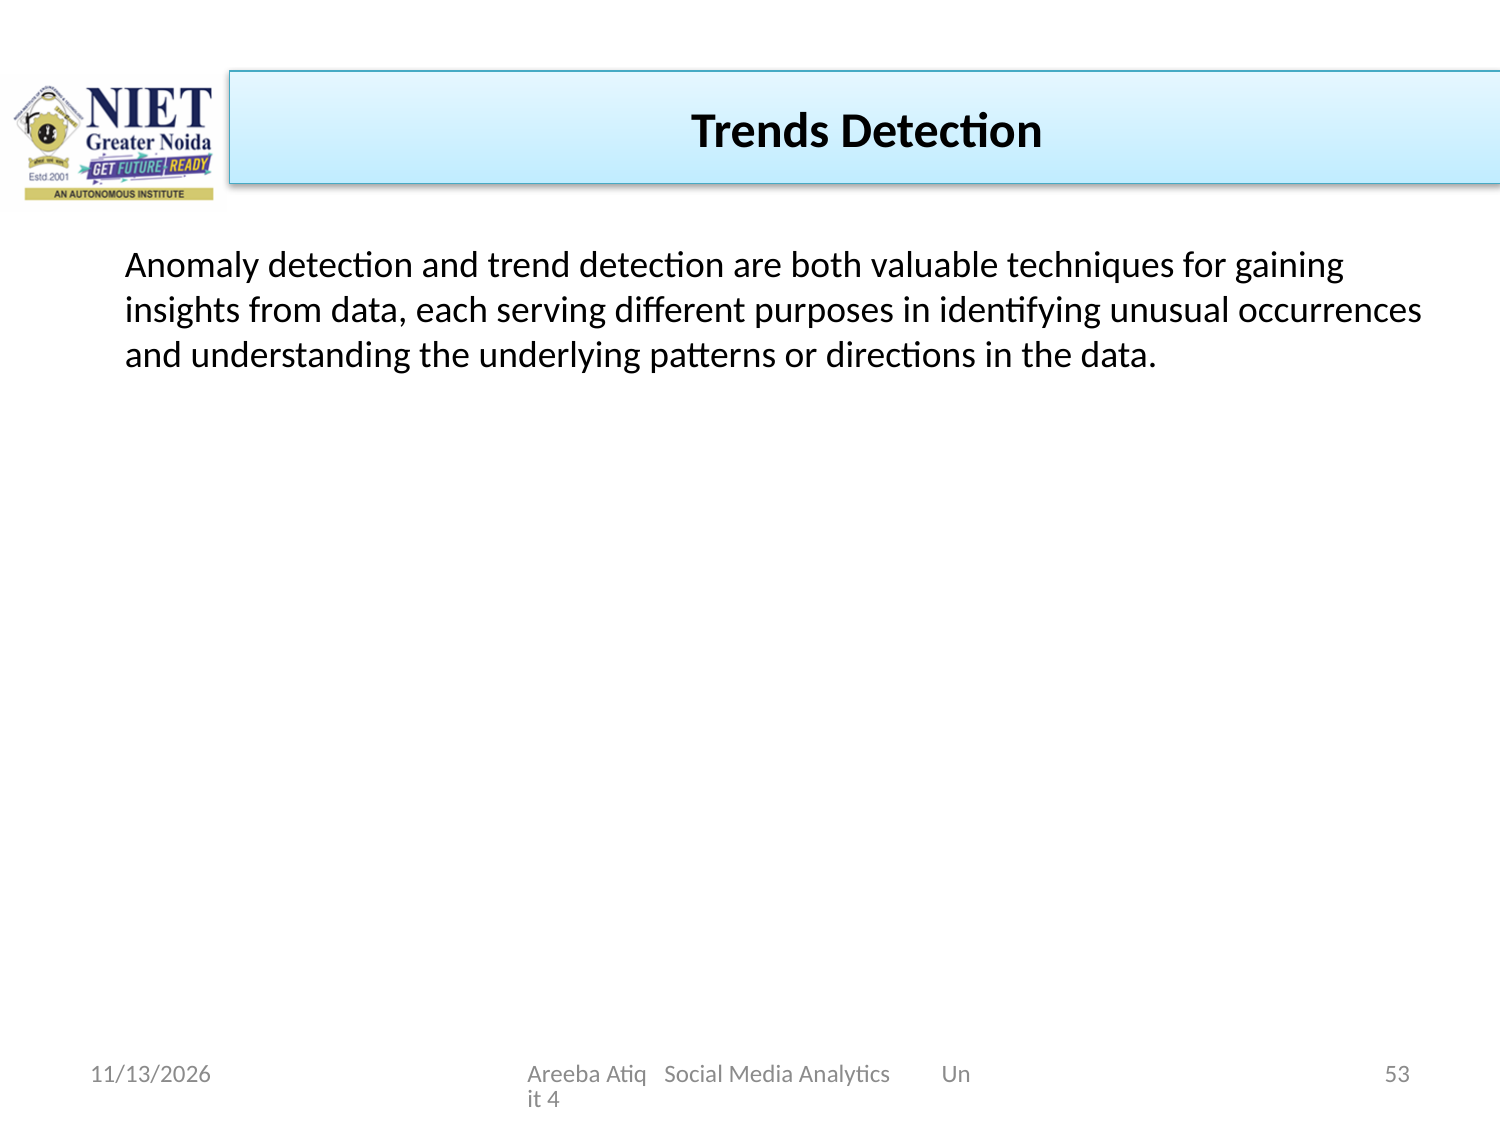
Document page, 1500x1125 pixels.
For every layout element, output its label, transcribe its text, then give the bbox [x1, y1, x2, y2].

footer Areeba Atiq Social Media Analytics Unit 4 [512, 1042, 988, 1103]
text_box Anomaly detection and trend detection are both valuable techniques for gaining insights from data, each serving different purposes in identifying unusual occurrences and understanding the underlying patterns or directions in the data. [110, 232, 1455, 570]
text_box Trends Detection [229, 70, 1500, 184]
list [0, 74, 227, 213]
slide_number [75, 1042, 425, 1103]
slide_number 53 [1074, 1042, 1425, 1103]
